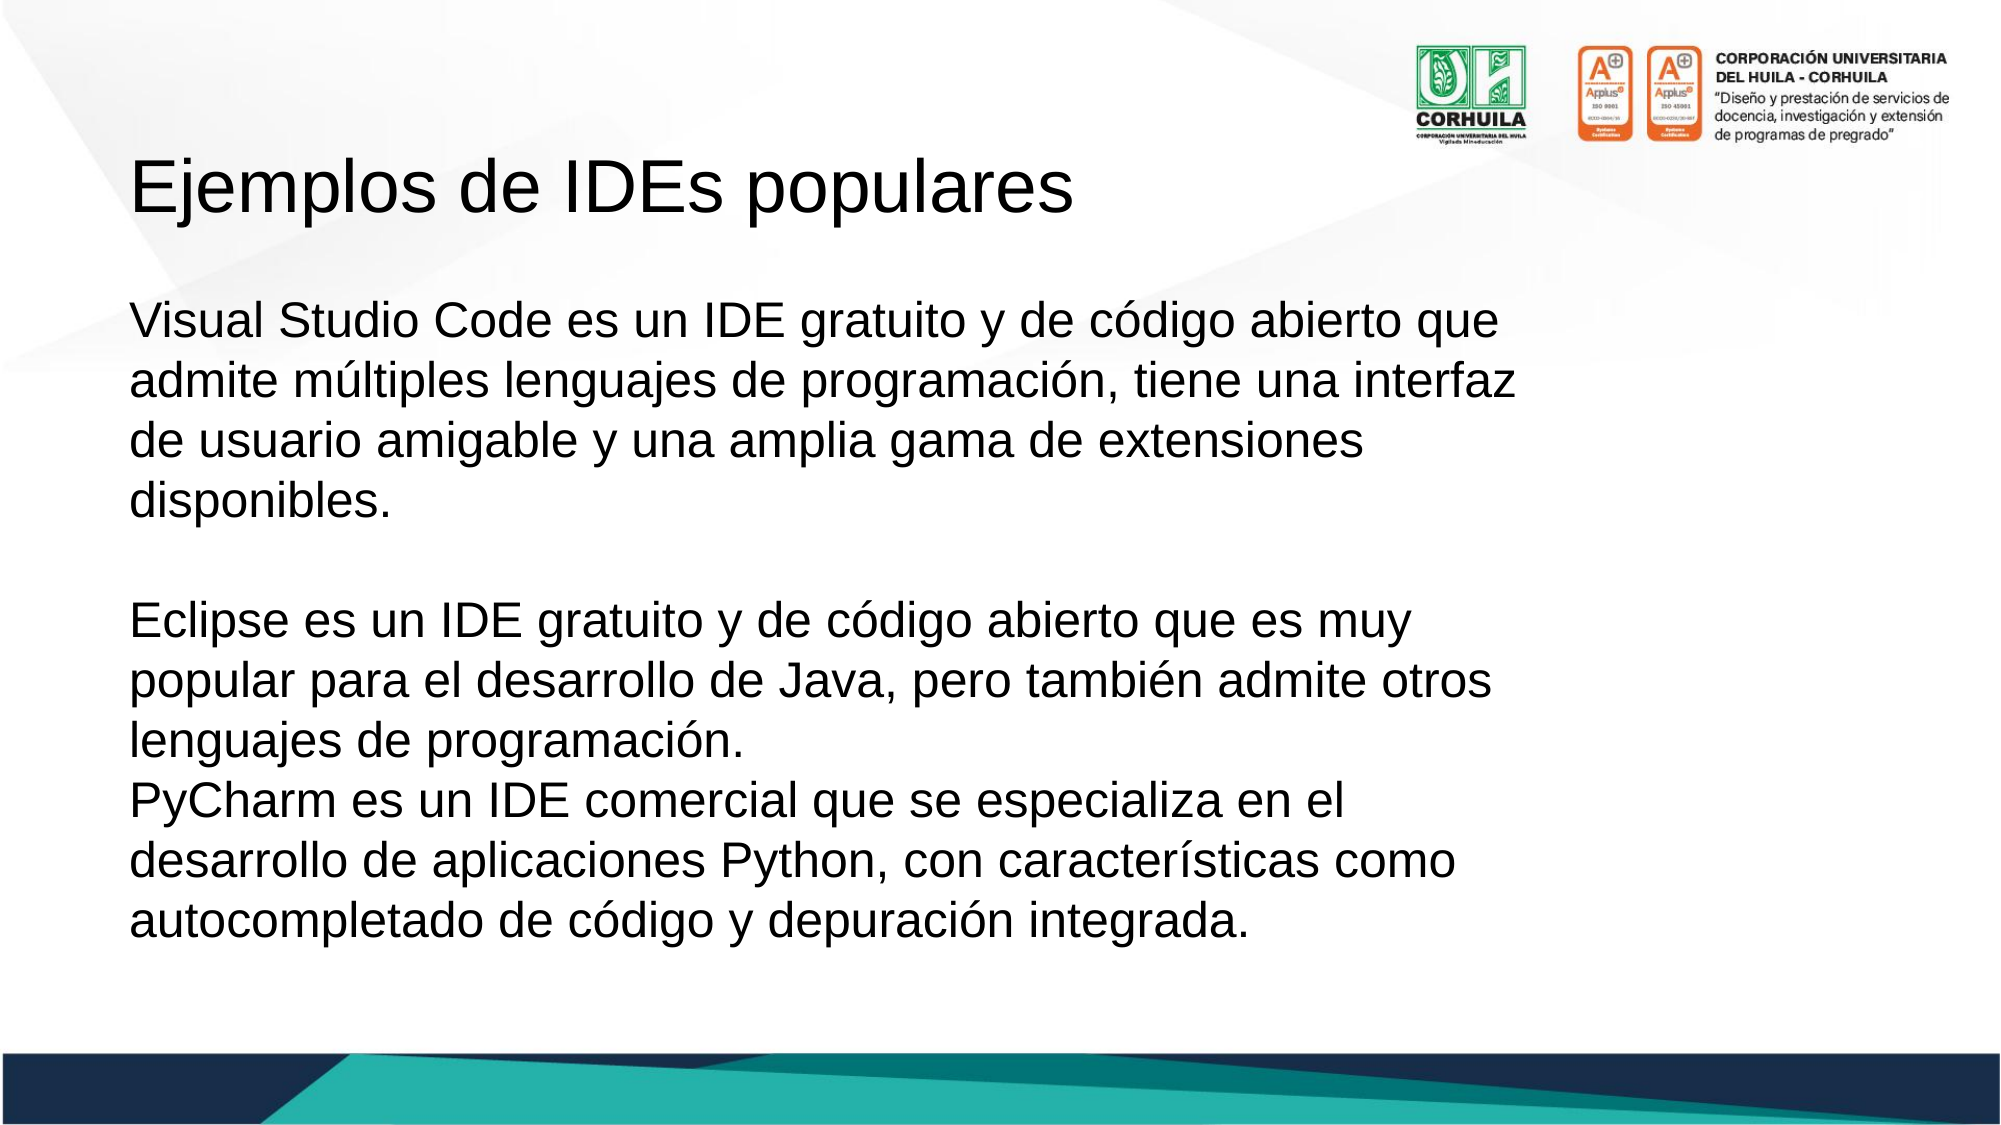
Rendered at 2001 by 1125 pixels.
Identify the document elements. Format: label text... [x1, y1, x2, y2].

text_box Ejemplos de IDEs populares Visual Studio Code es un IDE gratuito y de código abierto que admite múltiples lenguajes de programación, tiene una interfaz de usuario amigable y una amplia gama de extensiones disponibles. Eclipse es un IDE gratuito y de código abierto que es muy popular para el desarrollo de Java, pero también admite otros lenguajes de programación. PyCharm es un IDE comercial que se especializa en el desarrollo de aplicaciones Python, con características como autocompletado de código y depuración integrada. [114, 129, 1553, 955]
picture [0, 0, 2000, 1125]
